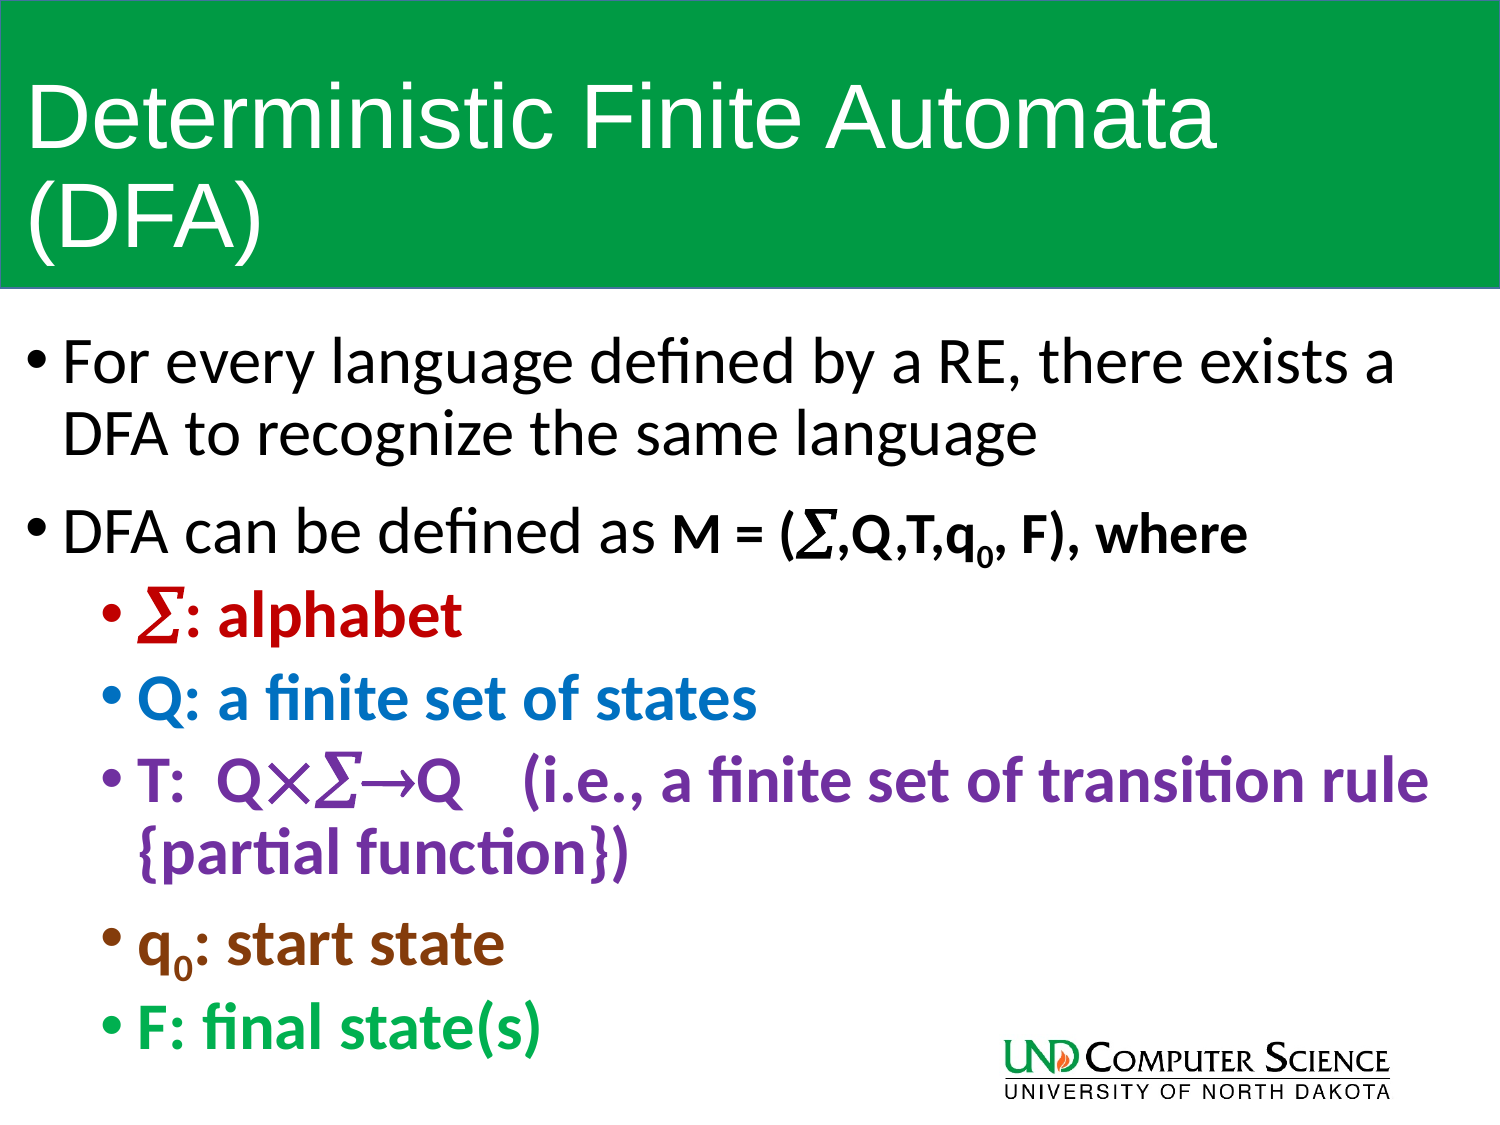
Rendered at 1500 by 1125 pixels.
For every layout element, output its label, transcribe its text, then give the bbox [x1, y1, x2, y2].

list For every language defined by a RE, there exists a DFA to recognize the same language DFA can be defined as M = (,Q,T,q0, F), where : alphabet Q: a finite set of states T: QQ (i.e., a finite set of transition rule {partial function}) q0: start state F: final state(s) [10, 318, 1486, 1108]
title Deterministic Finite Automata (DFA) [10, 59, 1397, 278]
